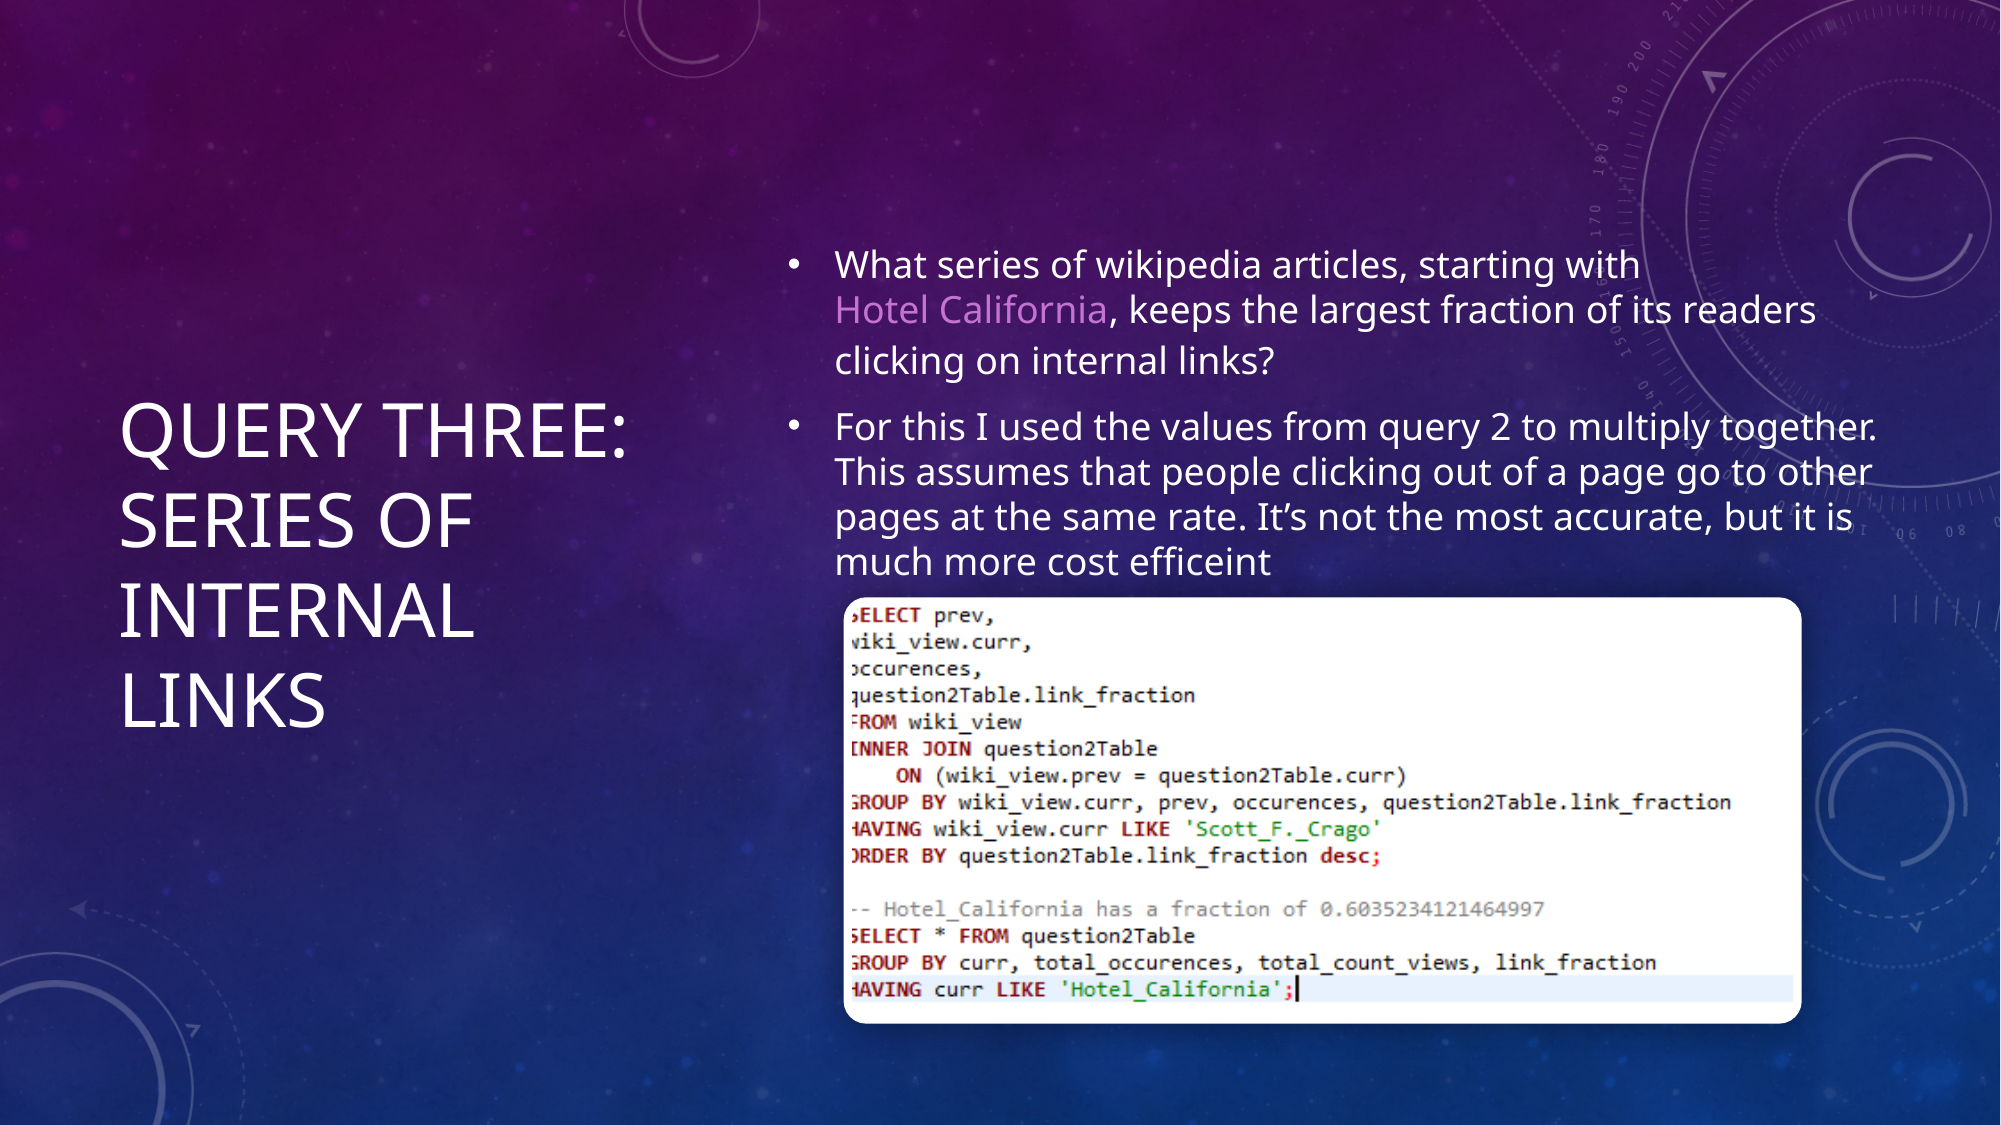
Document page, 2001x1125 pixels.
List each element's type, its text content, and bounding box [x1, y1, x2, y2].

list What series of wikipedia articles, starting with Hotel California, keeps the largest fraction of its readers clicking on internal links? For this I used the values from query 2 to multiply together. This assumes that people clicking out of a page go to other pages at the same rate. It’s not the most accurate, but it is much more cost efficeint [772, 105, 1895, 718]
picture [0, 0, 2001, 1125]
title Query three: series of internal links [103, 105, 719, 1020]
